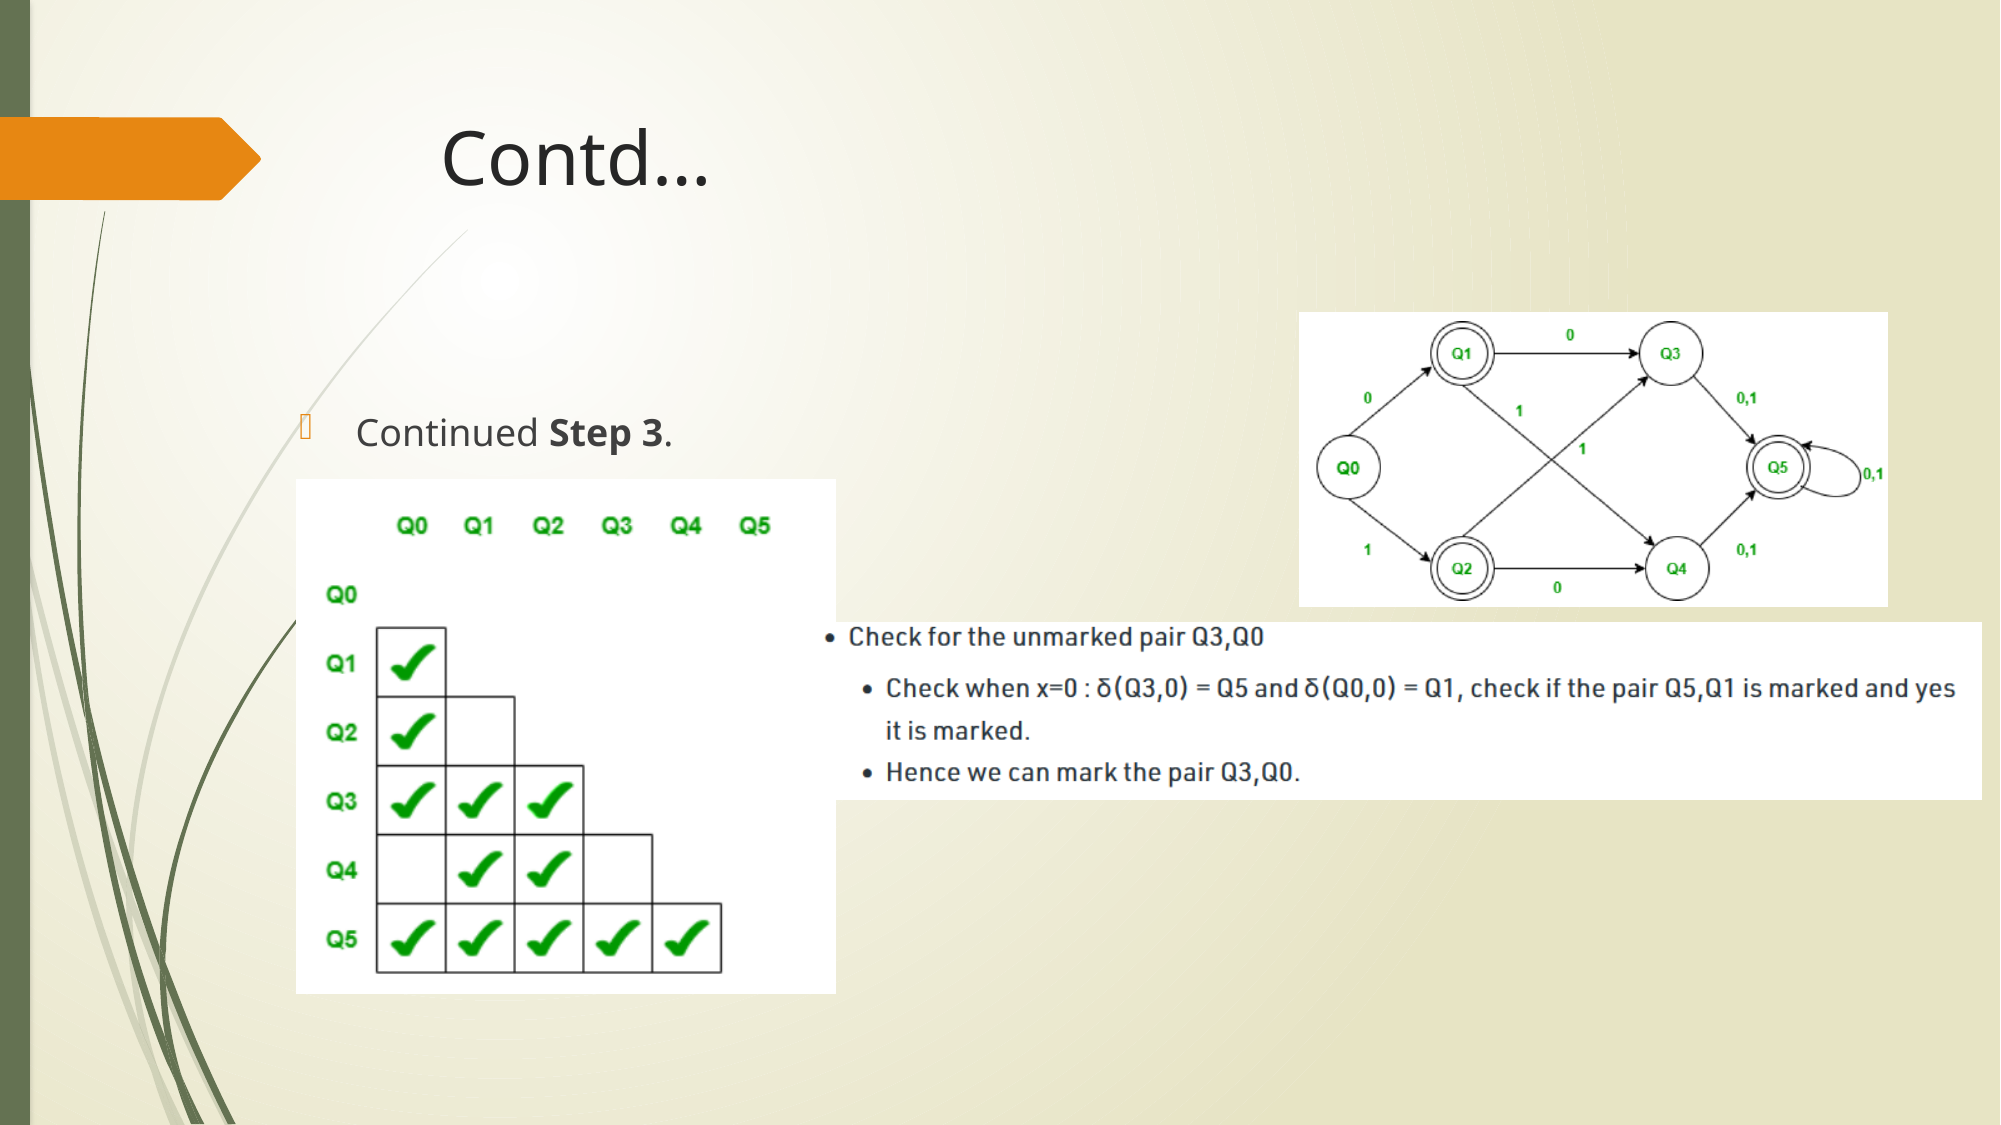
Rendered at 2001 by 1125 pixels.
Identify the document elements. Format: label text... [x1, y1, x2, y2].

text_box Continued Step 3. [284, 400, 1747, 1021]
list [1299, 312, 1888, 607]
title Contd… [425, 102, 1888, 313]
picture [295, 478, 1983, 994]
